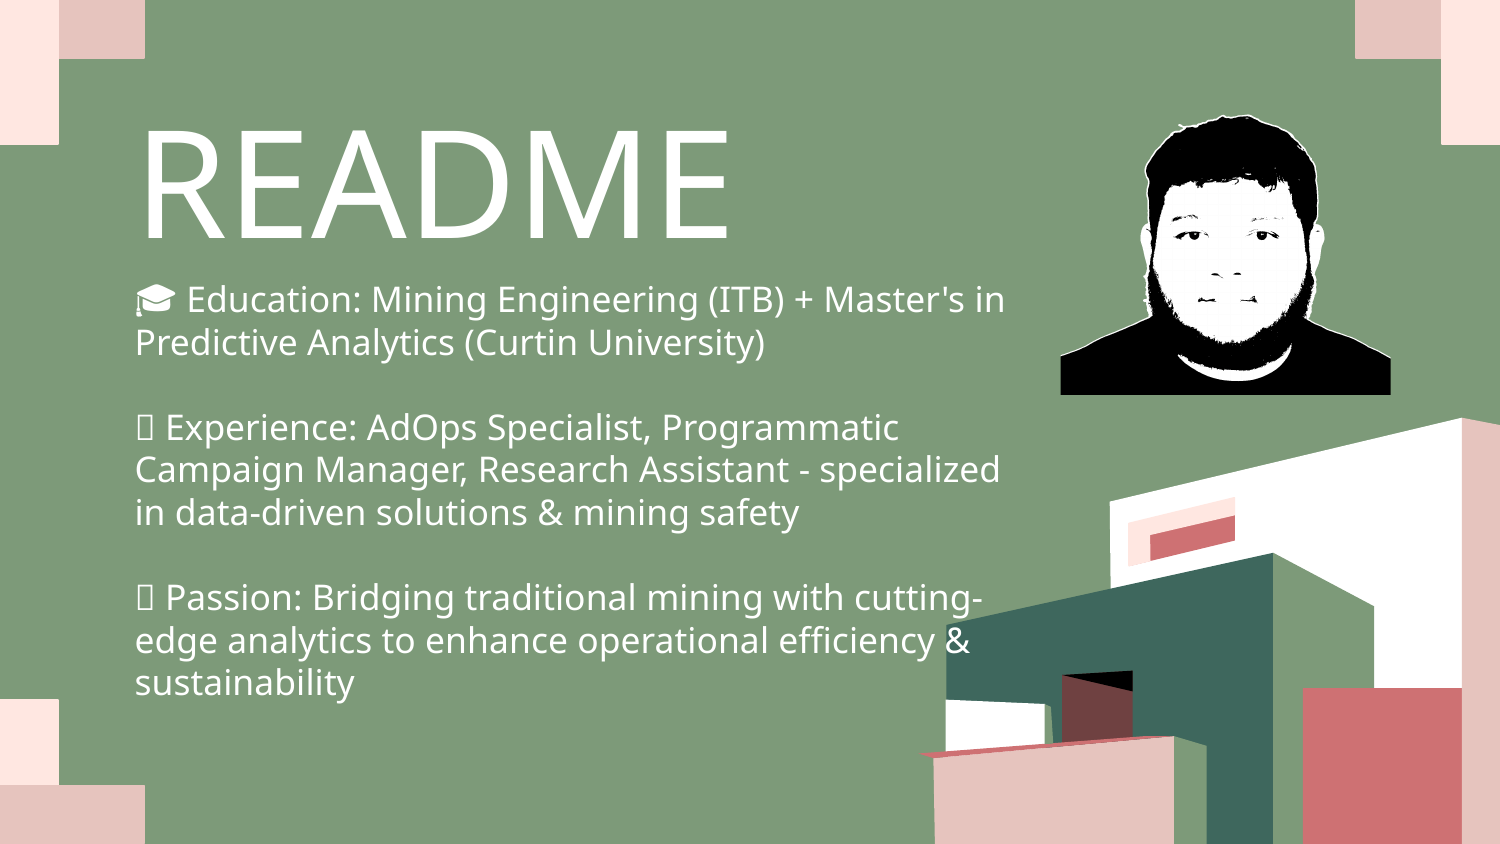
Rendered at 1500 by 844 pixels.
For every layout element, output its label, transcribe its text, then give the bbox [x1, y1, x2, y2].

subtitle 🎓 Education: Mining Engineering (ITB) + Master's in Predictive Analytics (Curtin University) 💼 Experience: AdOps Specialist, Programmatic Campaign Manager, Research Assistant - specialized in data-driven solutions & mining safety 🎯 Passion: Bridging traditional mining with cutting-edge analytics to enhance operational efficiency & sustainability [119, 263, 1026, 528]
title README [119, 95, 1181, 263]
picture [1060, 107, 1391, 395]
